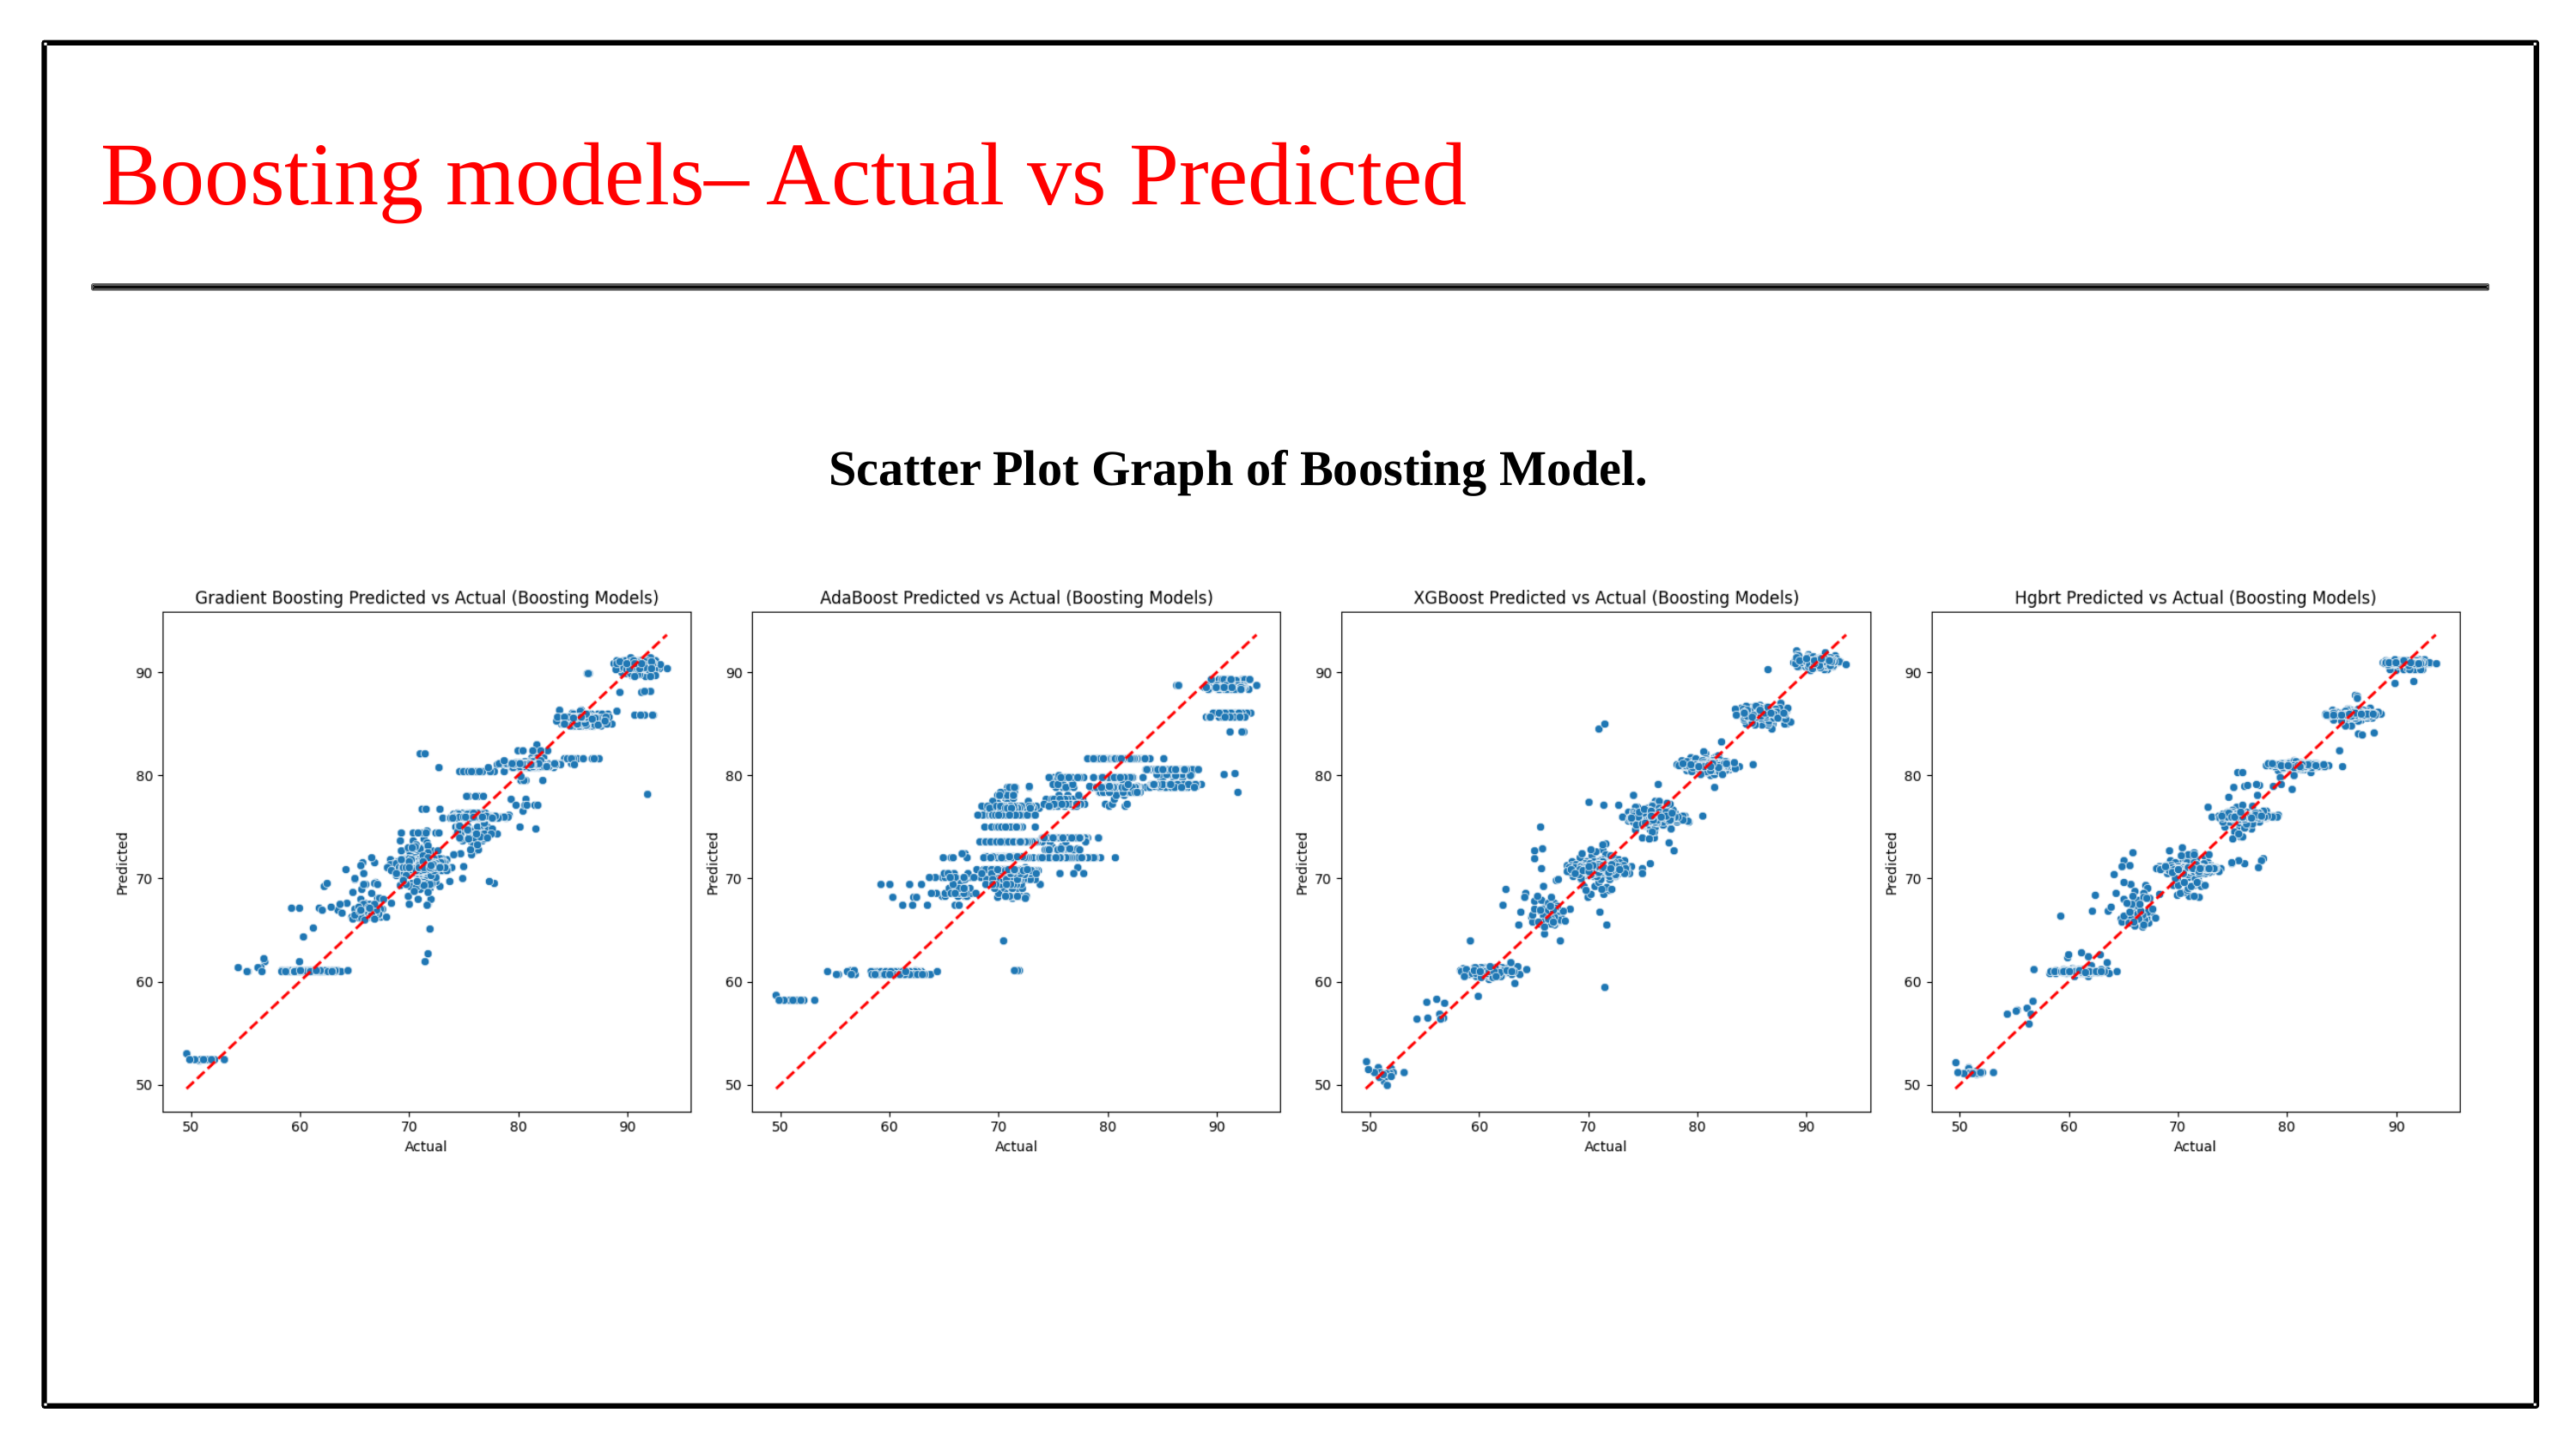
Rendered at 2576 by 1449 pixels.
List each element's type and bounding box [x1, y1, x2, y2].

picture [101, 575, 2475, 1169]
text_box [41, 39, 2540, 1410]
